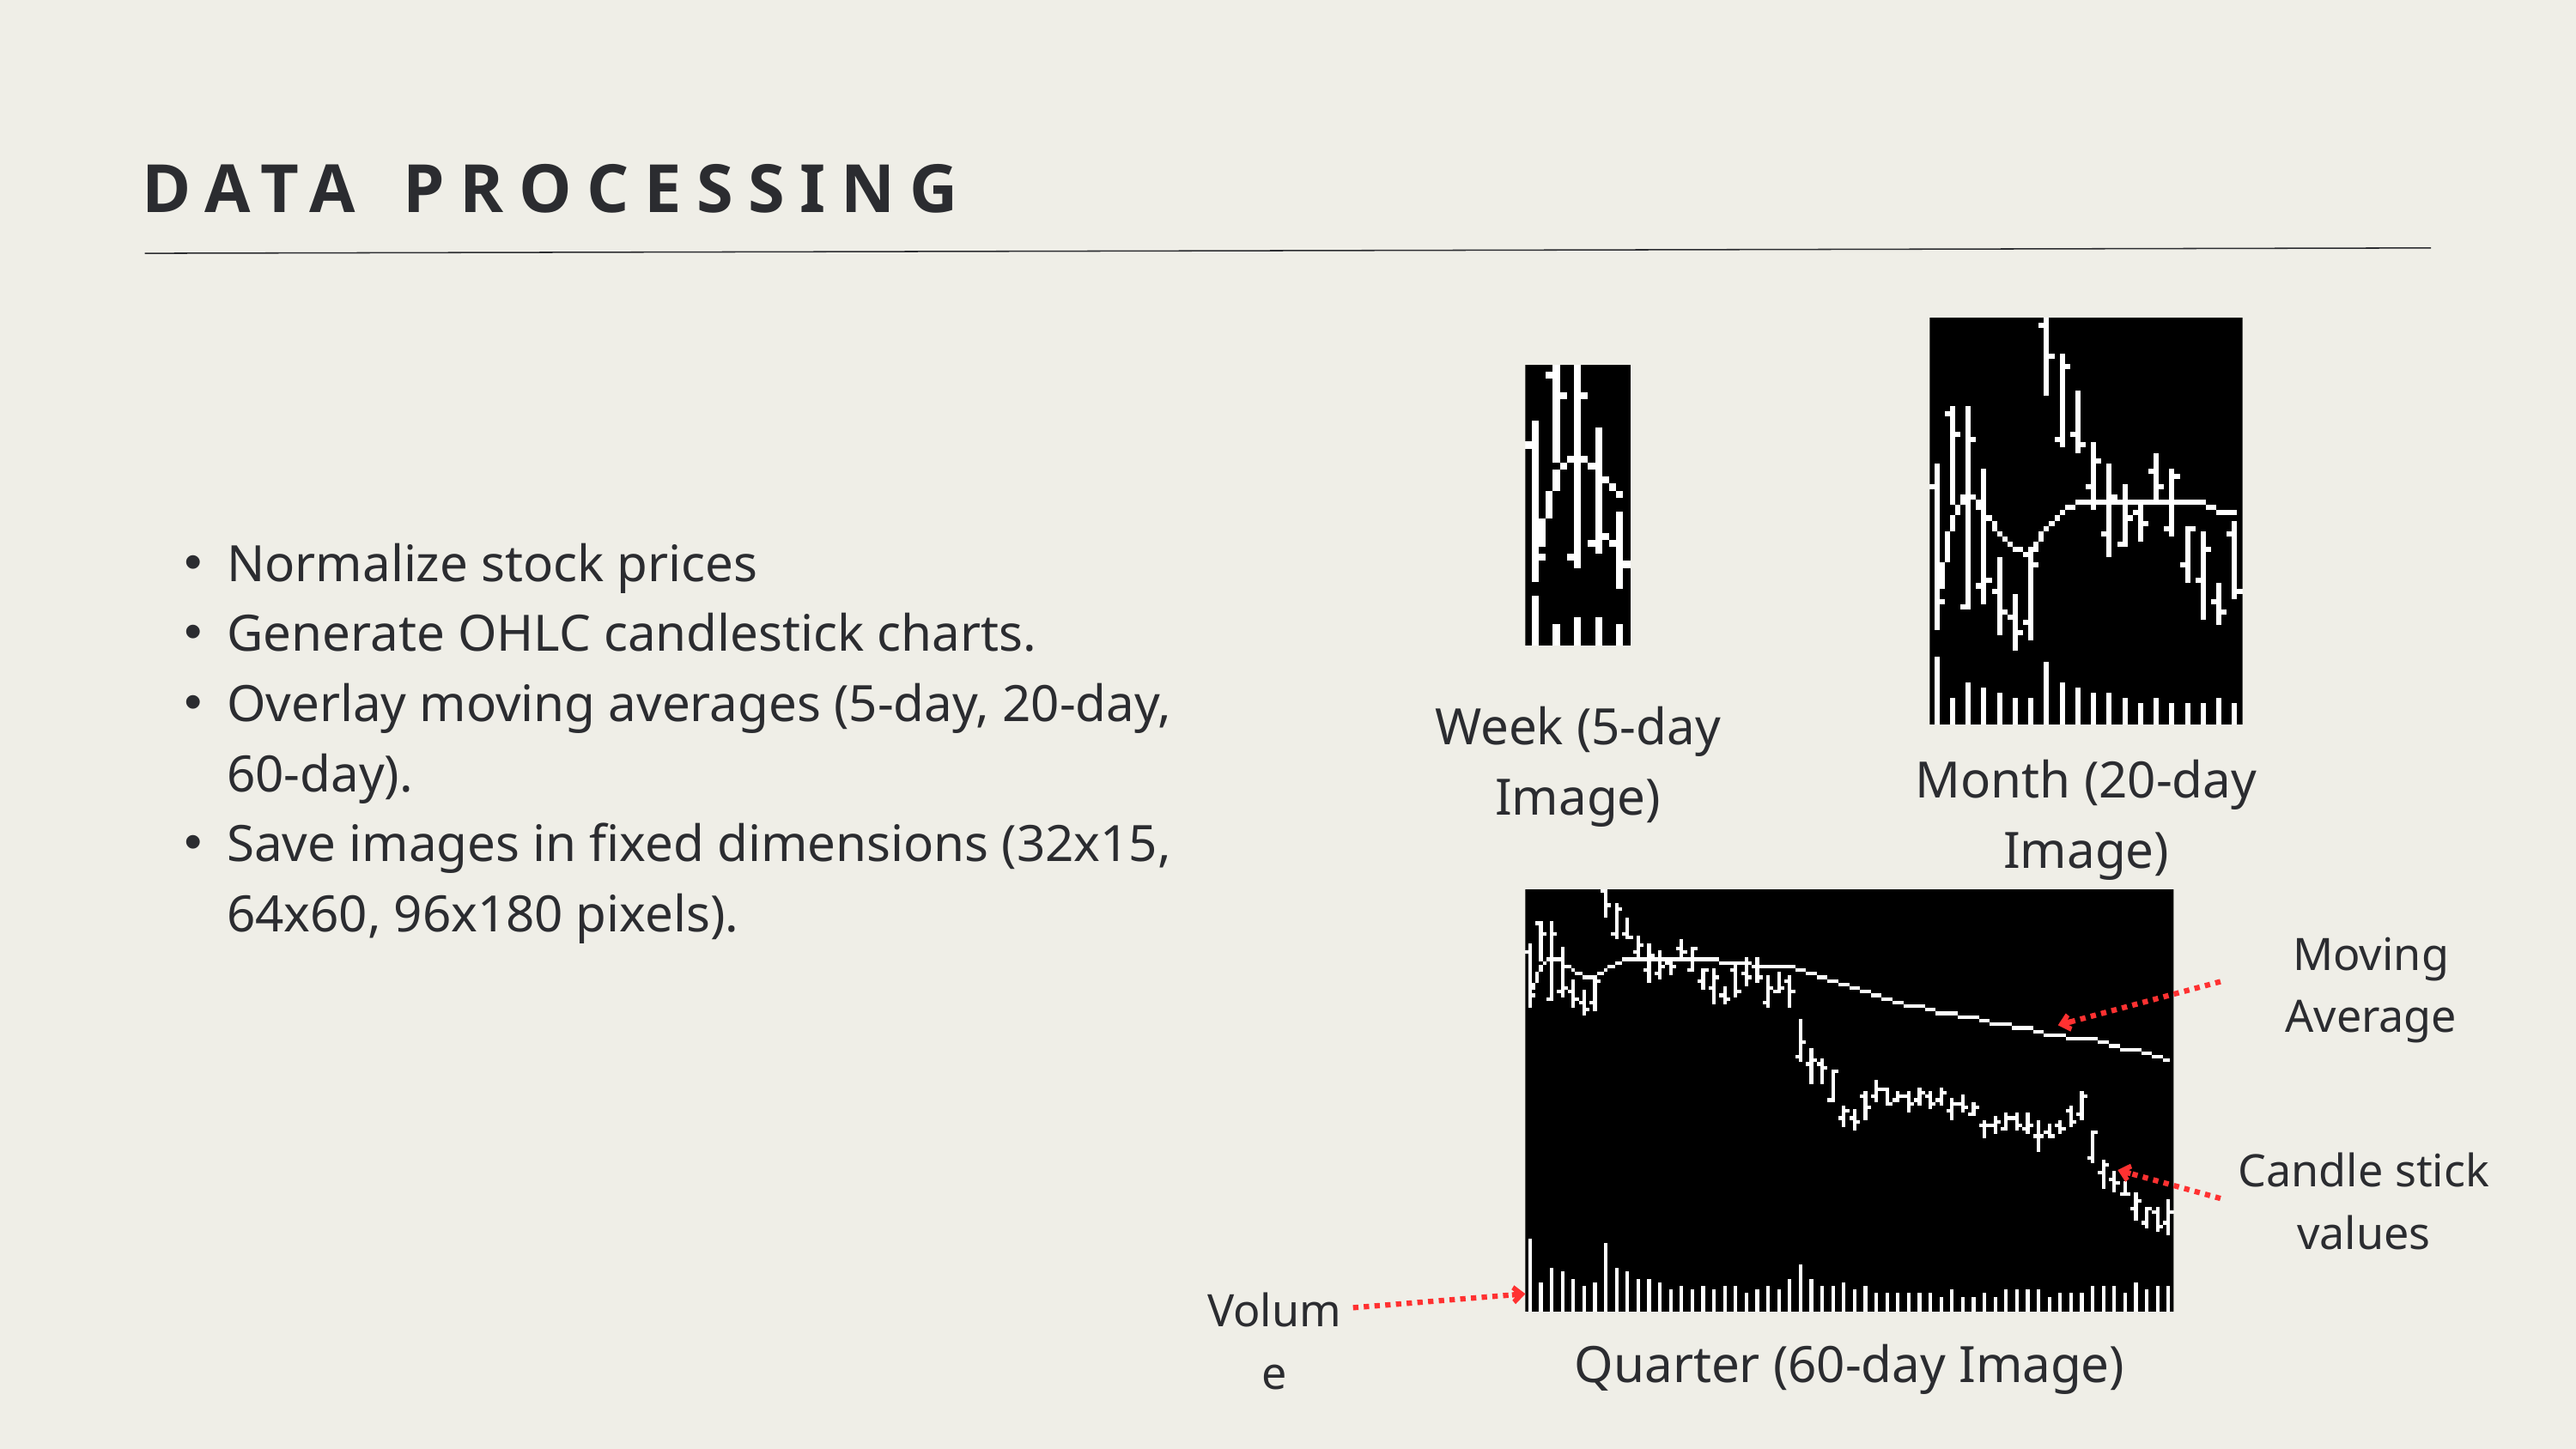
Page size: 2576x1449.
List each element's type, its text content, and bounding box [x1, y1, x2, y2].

text_box Month (20-day Image) [1874, 737, 2299, 878]
text_box Week (5-day Image) [1365, 684, 1791, 826]
text_box DATA PROCESSING [142, 132, 2428, 226]
text_box Moving Average [2220, 916, 2522, 1042]
text_box [1929, 318, 2243, 724]
text_box [1525, 365, 1631, 646]
text_box [2117, 1166, 2129, 1179]
text_box Quarter (60-day Image) [1525, 1321, 2174, 1392]
text_box Volume [1195, 1273, 1353, 1398]
text_box Candle stick values [2220, 1133, 2507, 1258]
text_box [1525, 889, 2174, 1312]
text_box Normalize stock prices Generate OHLC candlestick charts. Overlay moving averages (5-day, 20-day, 60-day). Save images in fixed dimensions (32x15, 64x60, 96x180 pixels). [142, 521, 1226, 943]
